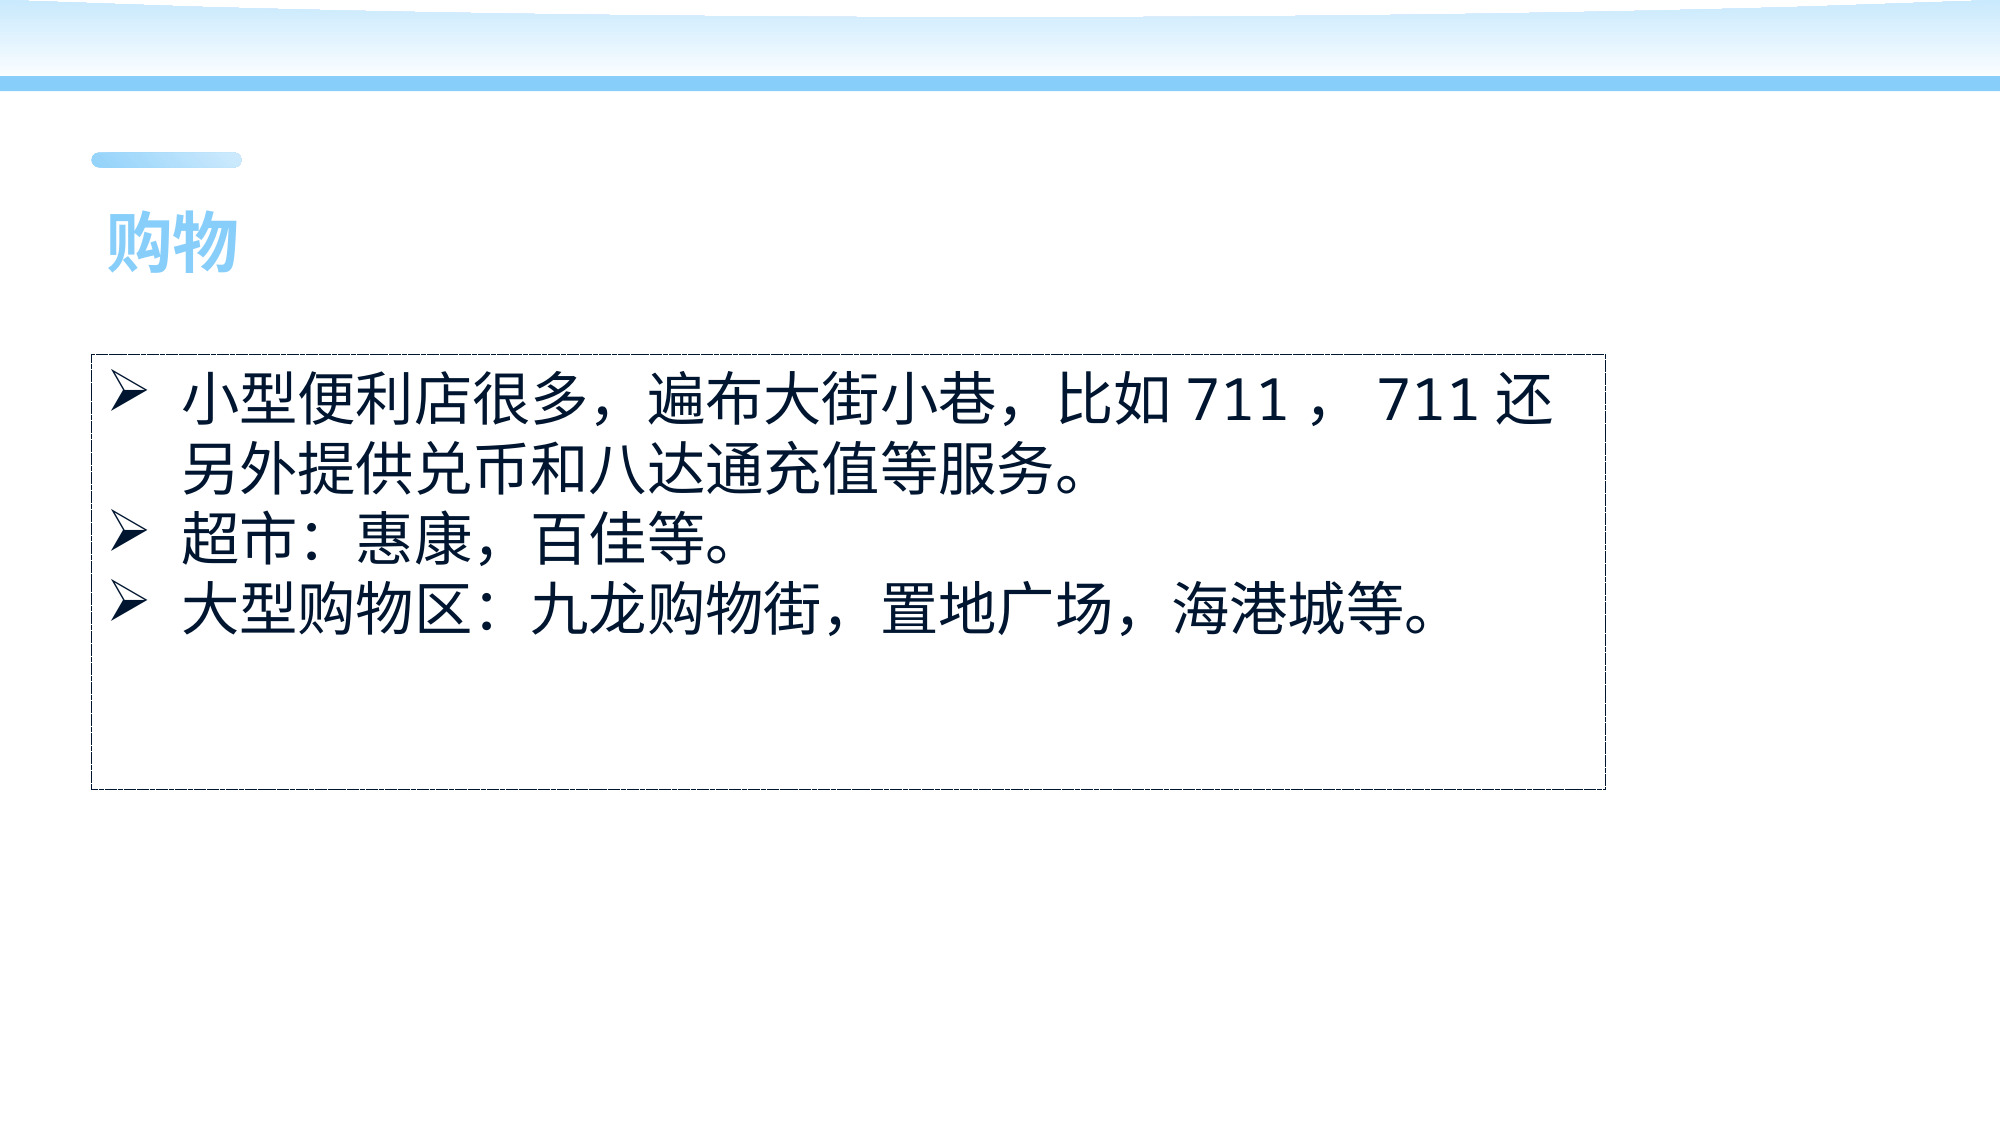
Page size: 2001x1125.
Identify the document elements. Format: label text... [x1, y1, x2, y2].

text_box 购物 [91, 192, 956, 289]
text_box [0, 0, 2000, 78]
text_box [0, 78, 2000, 93]
text_box 小型便利店很多，遍布大街小巷，比如711，711还另外提供兑币和八达通充值等服务。 超市：惠康，百佳等。 大型购物区：九龙购物街，置地广场，海港城等。 [91, 354, 1606, 790]
text_box [90, 151, 243, 169]
